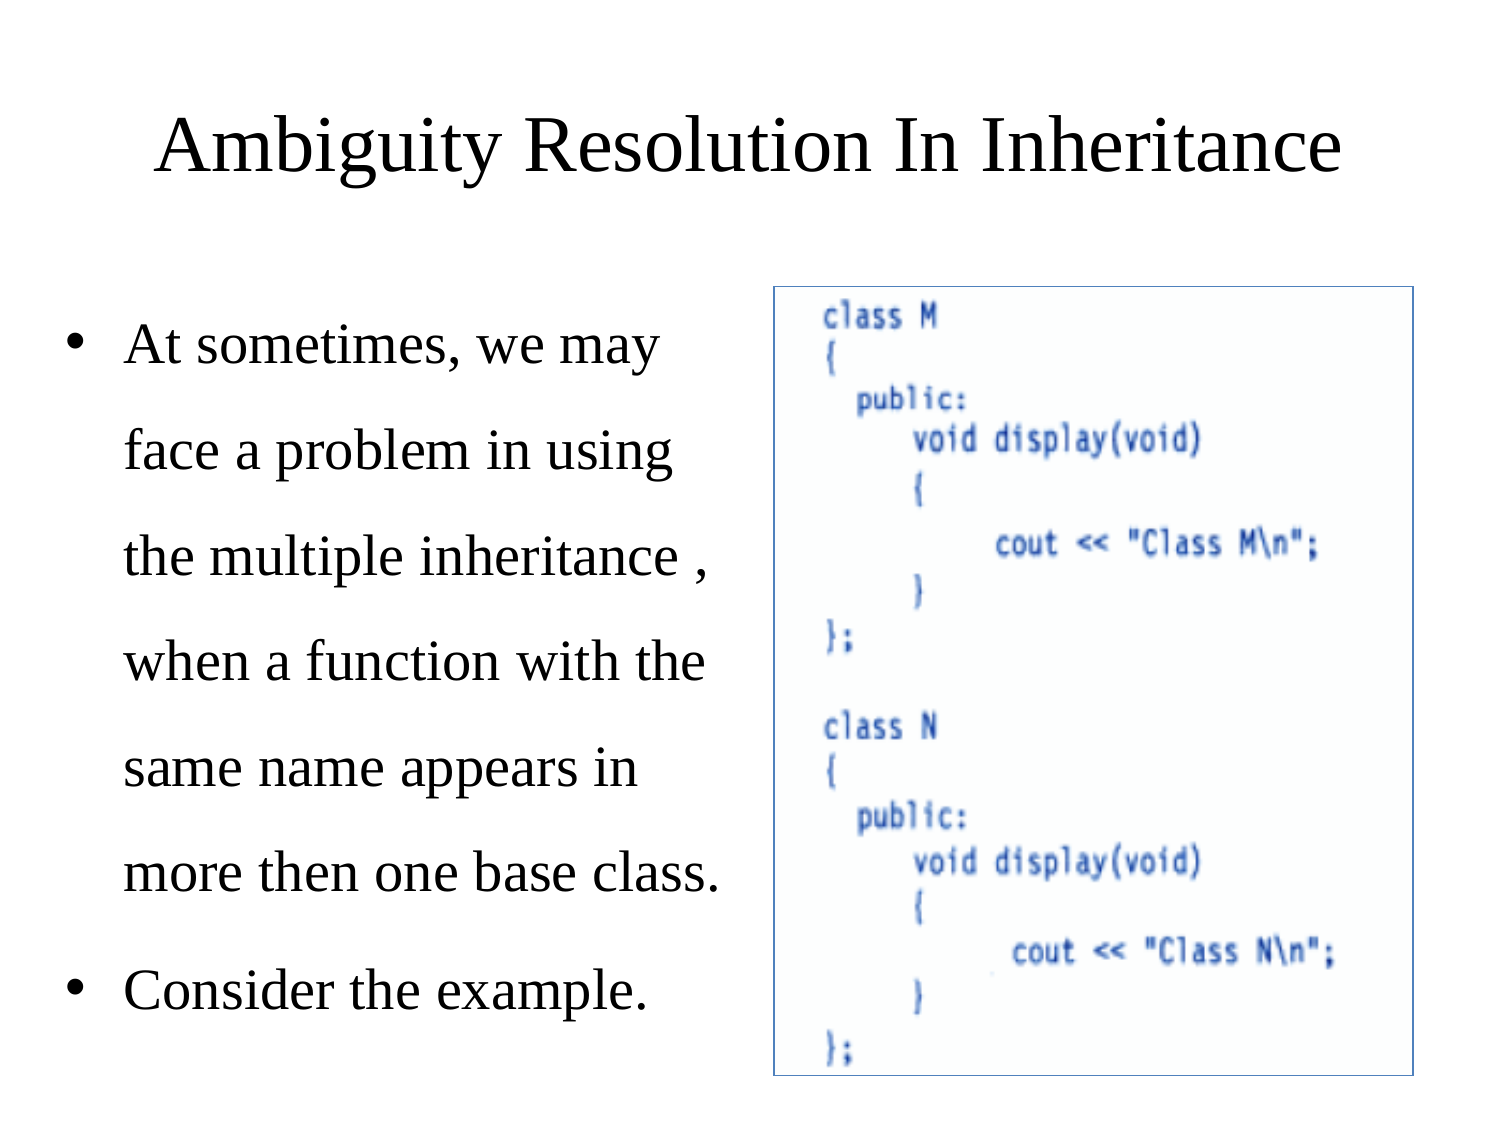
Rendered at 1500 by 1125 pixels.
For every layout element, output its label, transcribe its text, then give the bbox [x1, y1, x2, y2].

list At sometimes, we may face a problem in using the multiple inheritance , when a function with the same name appears in more then one base class. Consider the example. [50, 262, 738, 1063]
picture [774, 287, 1413, 1076]
title Ambiguity Resolution In Inheritance [75, 45, 1425, 233]
